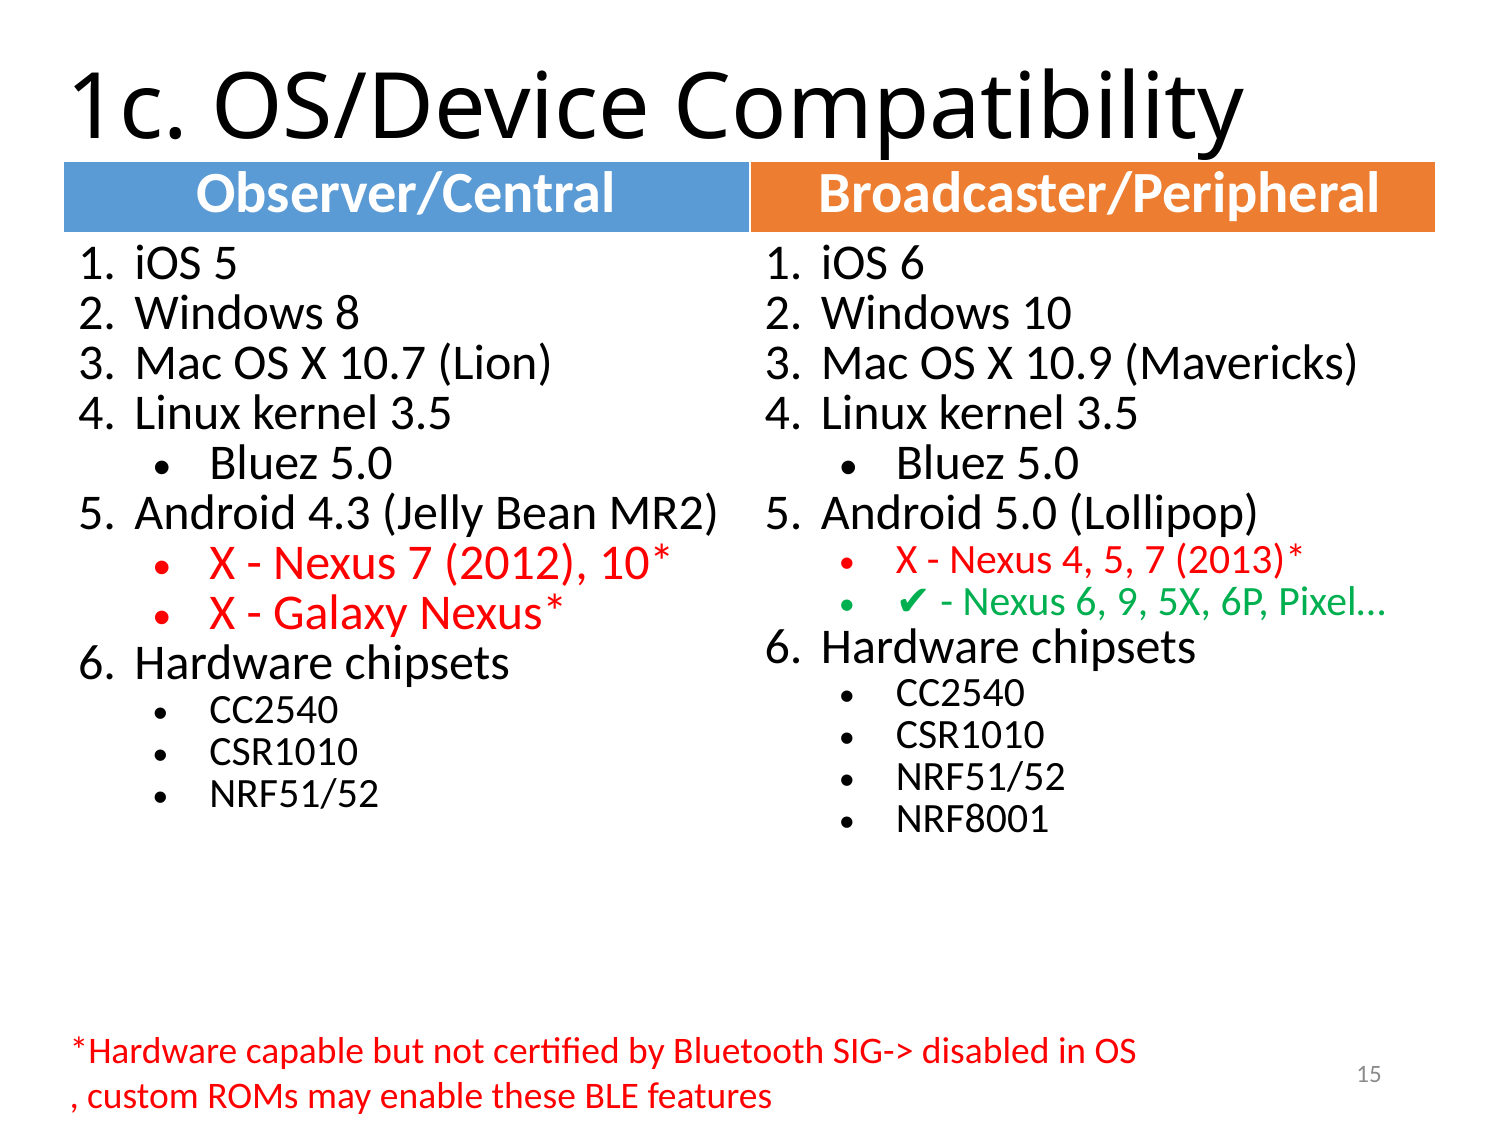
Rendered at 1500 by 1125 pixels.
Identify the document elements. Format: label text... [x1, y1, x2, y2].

slide_number 15 [1059, 1042, 1397, 1103]
table_header Observer/Central [64, 162, 749, 232]
table_header Broadcaster/Peripheral [751, 162, 1435, 232]
text_box *Hardware capable but not certified by Bluetooth SIG-> disabled in OS , custom ROMs may enable these BLE features [54, 1018, 1153, 1124]
title 1c. OS/Device Compatibility [51, 0, 1425, 218]
table_cell iOS 5 Windows 8 Mac OS X 10.7 (Lion) Linux kernel 3.5 Bluez 5.0 Android 4.3 (Jelly Bean MR2) X - Nexus 7 (2012), 10* X - Galaxy Nexus* Hardware chipsets CC2540 CSR1010 NRF51/52 [64, 237, 749, 1018]
table_cell iOS 6 Windows 10 Mac OS X 10.9 (Mavericks) Linux kernel 3.5 Bluez 5.0 Android 5.0 (Lollipop) X - Nexus 4, 5, 7 (2013)* ✔ - Nexus 6, 9, 5X, 6P, Pixel… Hardware chipsets CC2540 CSR1010 NRF51/52 NRF8001 [751, 237, 1435, 1037]
